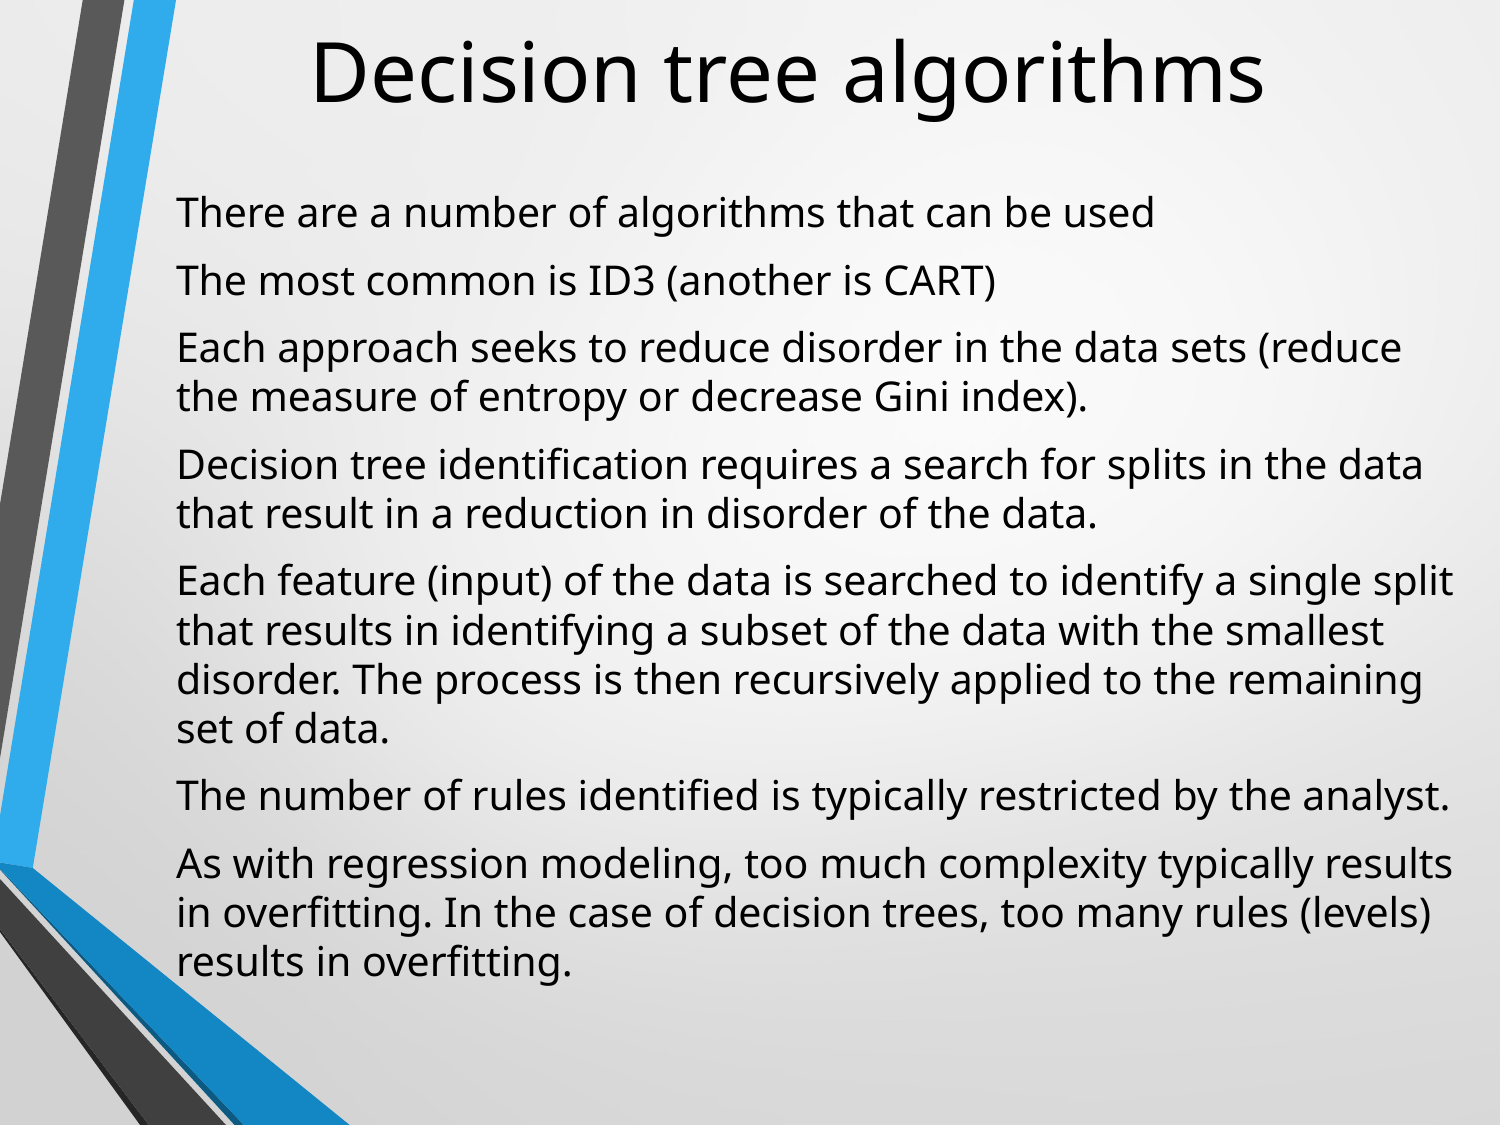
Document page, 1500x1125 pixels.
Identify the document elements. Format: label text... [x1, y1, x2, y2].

list There are a number of algorithms that can be used The most common is ID3 (another is CART) Each approach seeks to reduce disorder in the data sets (reduce the measure of entropy or decrease Gini index). Decision tree identification requires a search for splits in the data that result in a reduction in disorder of the data. Each feature (input) of the data is searched to identify a single split that results in identifying a subset of the data with the smallest disorder. The process is then recursively applied to the remaining set of data. The number of rules identified is typically restricted by the analyst. As with regression modeling, too much complexity typically results in overfitting. In the case of decision trees, too many rules (levels) results in overfitting. [161, 179, 1481, 1125]
title Decision tree algorithms [96, 0, 1481, 140]
